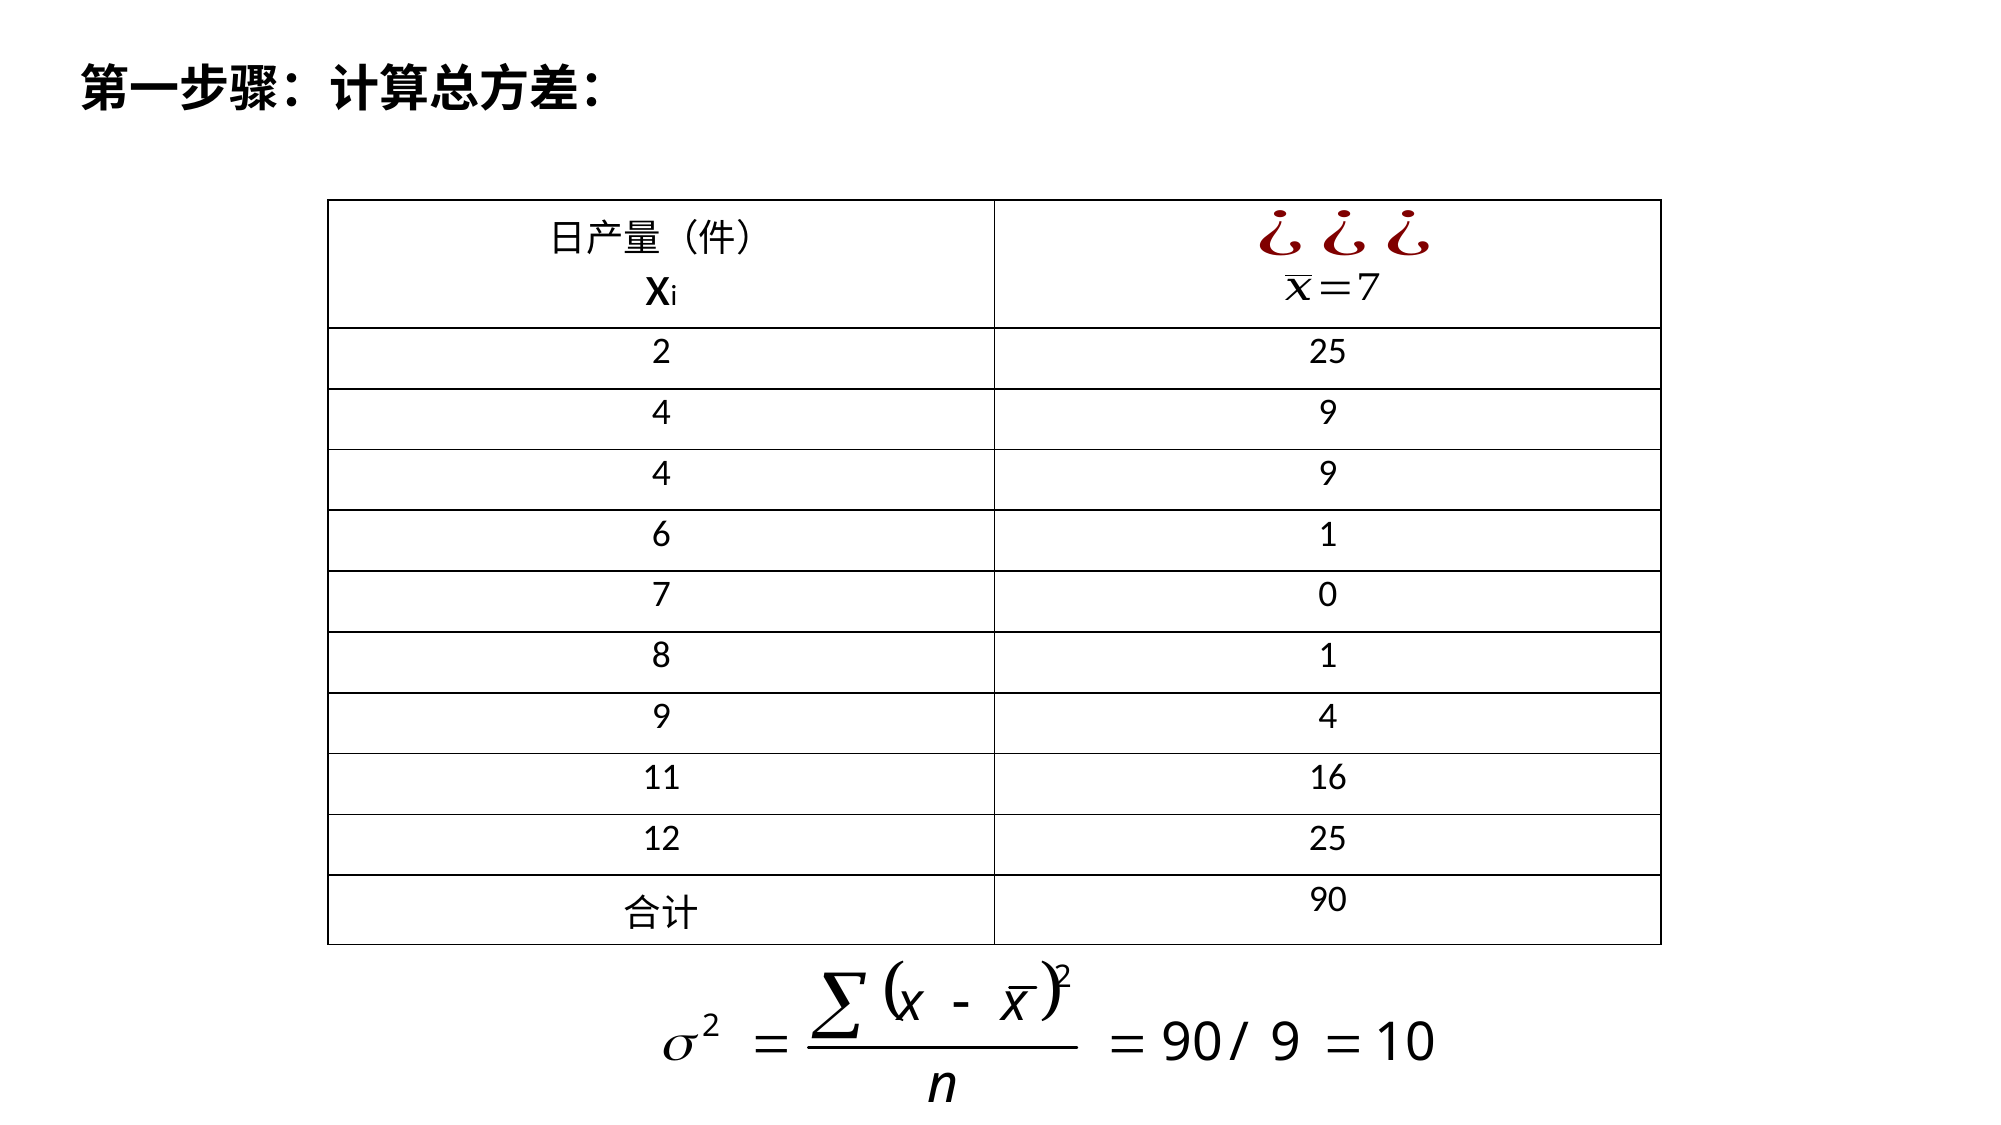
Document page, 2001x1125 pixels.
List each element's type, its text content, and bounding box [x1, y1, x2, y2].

table_cell 4 [329, 390, 994, 449]
table_cell 2 [329, 329, 994, 388]
table_cell 4 [329, 450, 994, 509]
table_cell 7 [329, 572, 994, 631]
table_cell 0 [995, 572, 1660, 631]
table_cell 4 [995, 694, 1660, 753]
table_cell 9 [995, 390, 1660, 449]
table_cell 25 [995, 329, 1660, 388]
table_cell 8 [329, 633, 994, 692]
table_cell 11 [329, 754, 994, 814]
table_cell 9 [329, 694, 994, 753]
table_cell 1 [995, 633, 1660, 692]
table_cell 25 [995, 815, 1660, 874]
table_cell 16 [995, 754, 1660, 814]
table_header [995, 201, 1660, 327]
table_cell 12 [329, 815, 994, 874]
text_box 第一步骤：计算总方差： [64, 48, 645, 124]
table_cell 9 [995, 450, 1660, 509]
table_cell 1 [995, 511, 1660, 570]
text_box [655, 949, 1440, 1115]
table_cell 合计 [329, 876, 994, 944]
table_cell 90 [995, 876, 1660, 944]
table_cell 6 [329, 511, 994, 570]
table_header 日产量（件） xi [329, 201, 994, 327]
